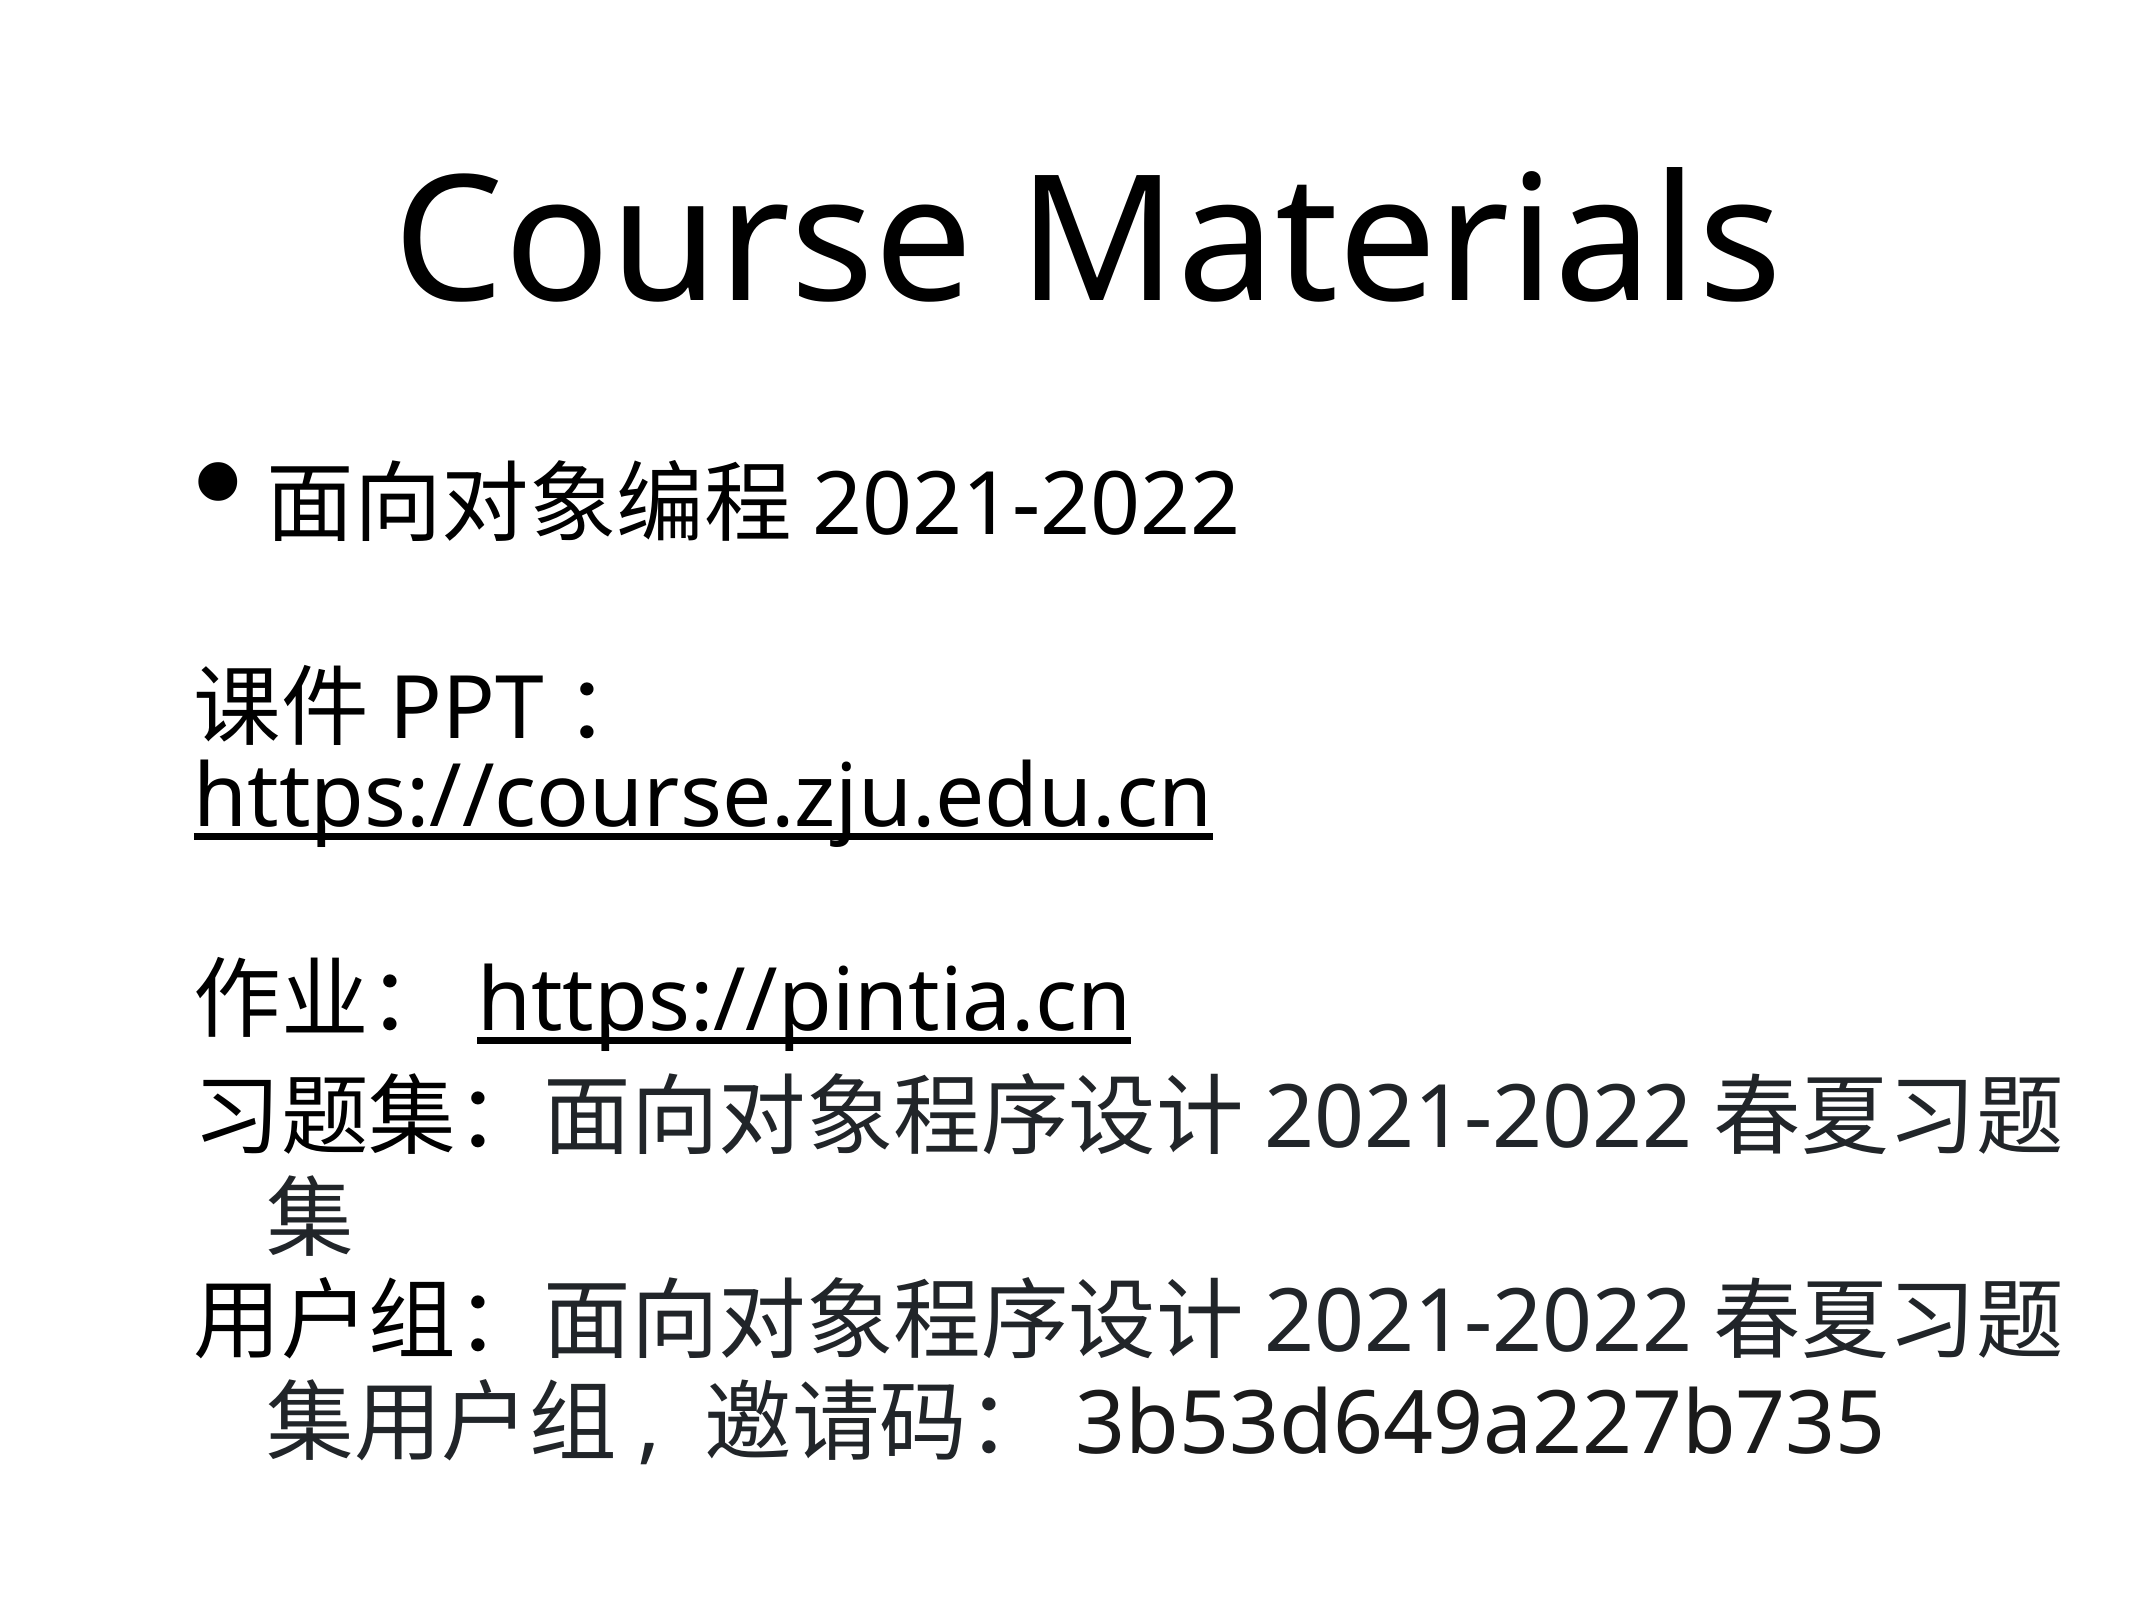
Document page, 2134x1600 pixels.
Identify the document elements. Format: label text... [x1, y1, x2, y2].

list 面向对象编程2021-2022 课件PPT： https://course.zju.edu.cn 作业：https://pintia.cn 习题集：面向对象程序设计2021-2022春夏习题集 用户组：面向对象程序设计2021-2022春夏习题集用户组, 邀请码：3b53d649a227b735 [191, 450, 2134, 1600]
title Course Materials [391, 125, 1905, 393]
